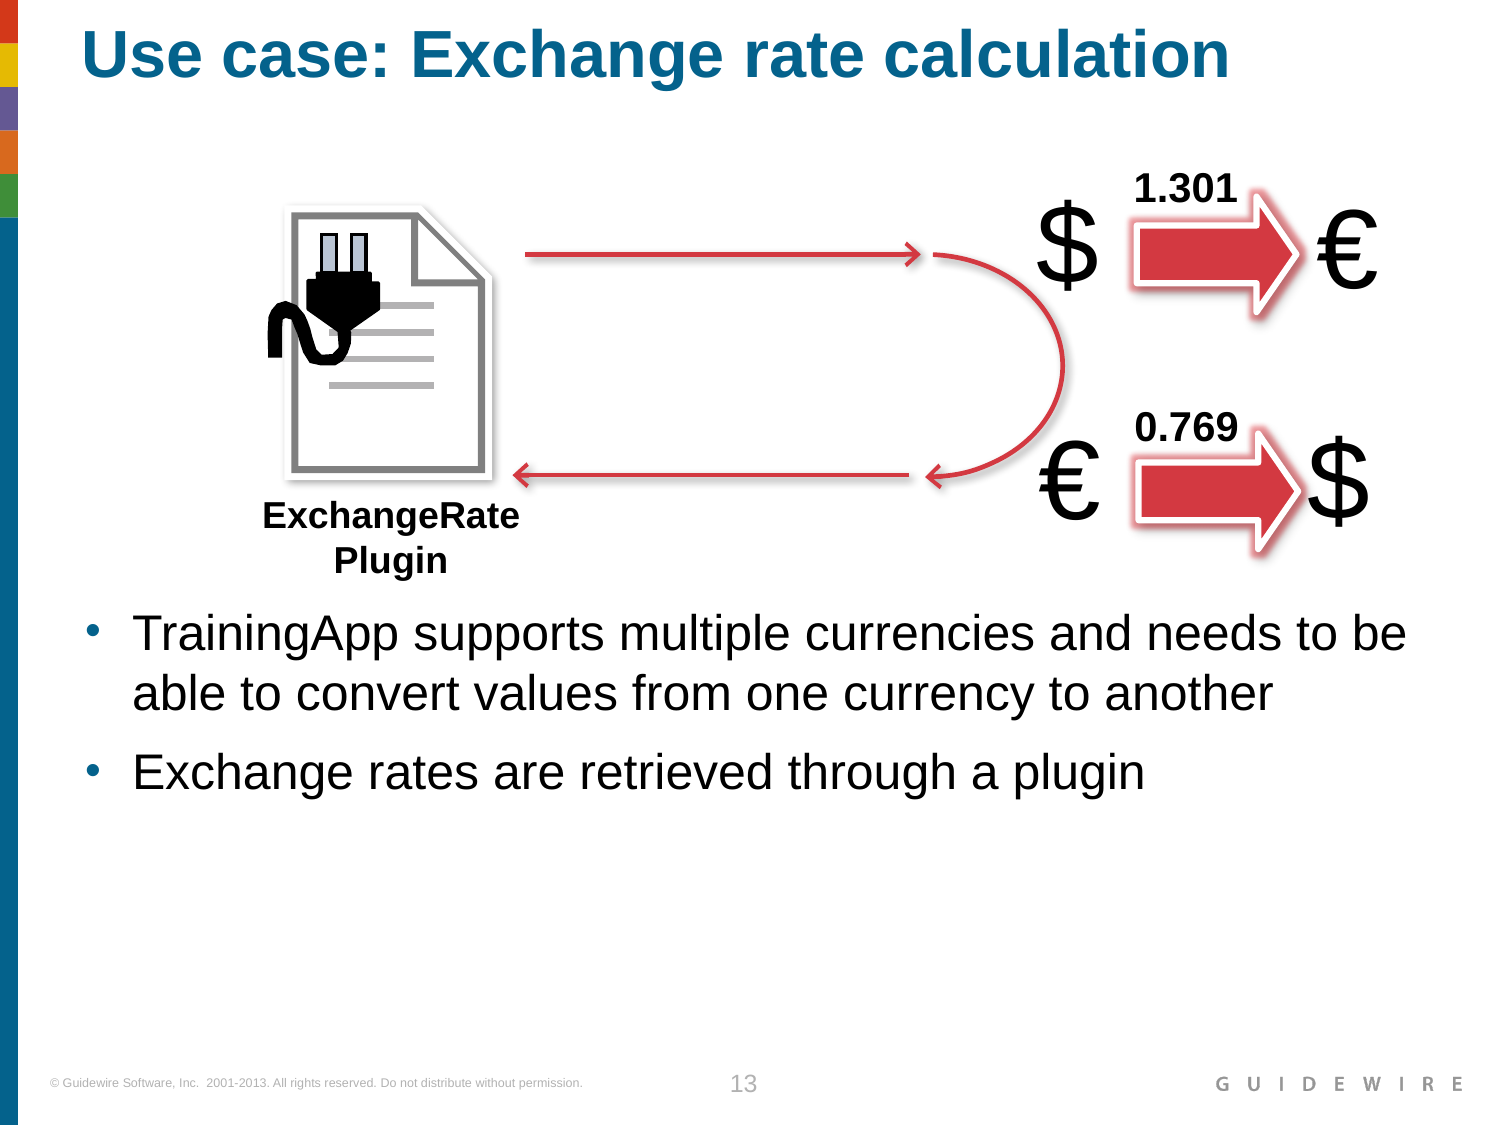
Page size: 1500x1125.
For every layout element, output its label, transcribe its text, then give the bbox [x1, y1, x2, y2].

title Use case: Exchange rate calculation [81, 19, 1446, 142]
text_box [267, 200, 497, 485]
picture [1215, 1073, 1480, 1096]
text_box [925, 254, 1063, 488]
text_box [1037, 399, 1392, 550]
list TrainingApp supports multiple currencies and needs to be able to convert values from one currency to another Exchange rates are retrieved through a plugin [85, 600, 1450, 1050]
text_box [1036, 159, 1401, 313]
text_box ExchangeRate Plugin [222, 490, 560, 581]
